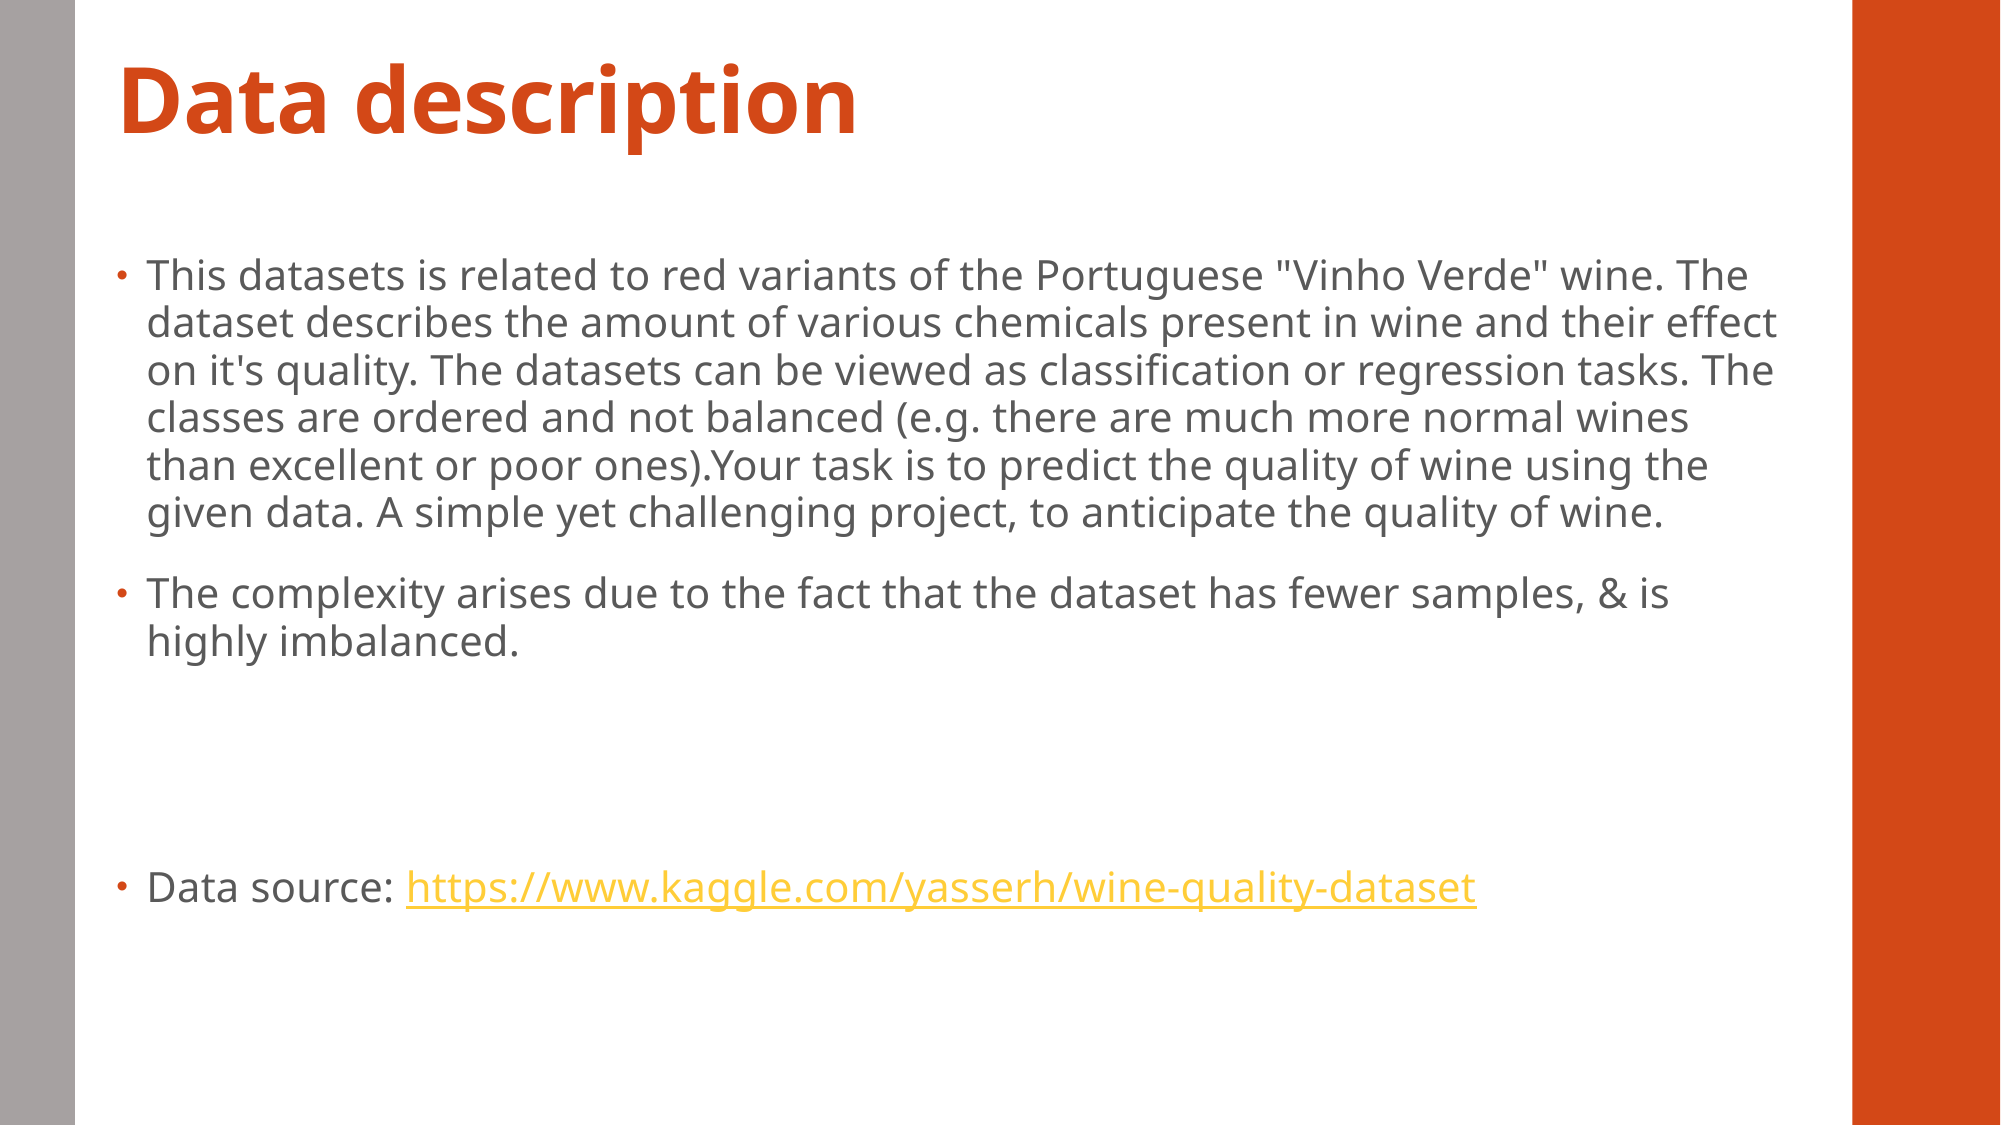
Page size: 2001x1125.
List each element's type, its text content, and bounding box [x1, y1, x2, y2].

title Data description [101, 48, 1797, 161]
list This datasets is related to red variants of the Portuguese "Vinho Verde" wine. The dataset describes the amount of various chemicals present in wine and their effect on it's quality. The datasets can be viewed as classification or regression tasks. The classes are ordered and not balanced (e.g. there are much more normal wines than excellent or poor ones).Your task is to predict the quality of wine using the given data. A simple yet challenging project, to anticipate the quality of wine. The complexity arises due to the fact that the dataset has fewer samples, & is highly imbalanced. Data source: https://www.kaggle.com/yasserh/wine-quality-dataset [101, 161, 1797, 1100]
